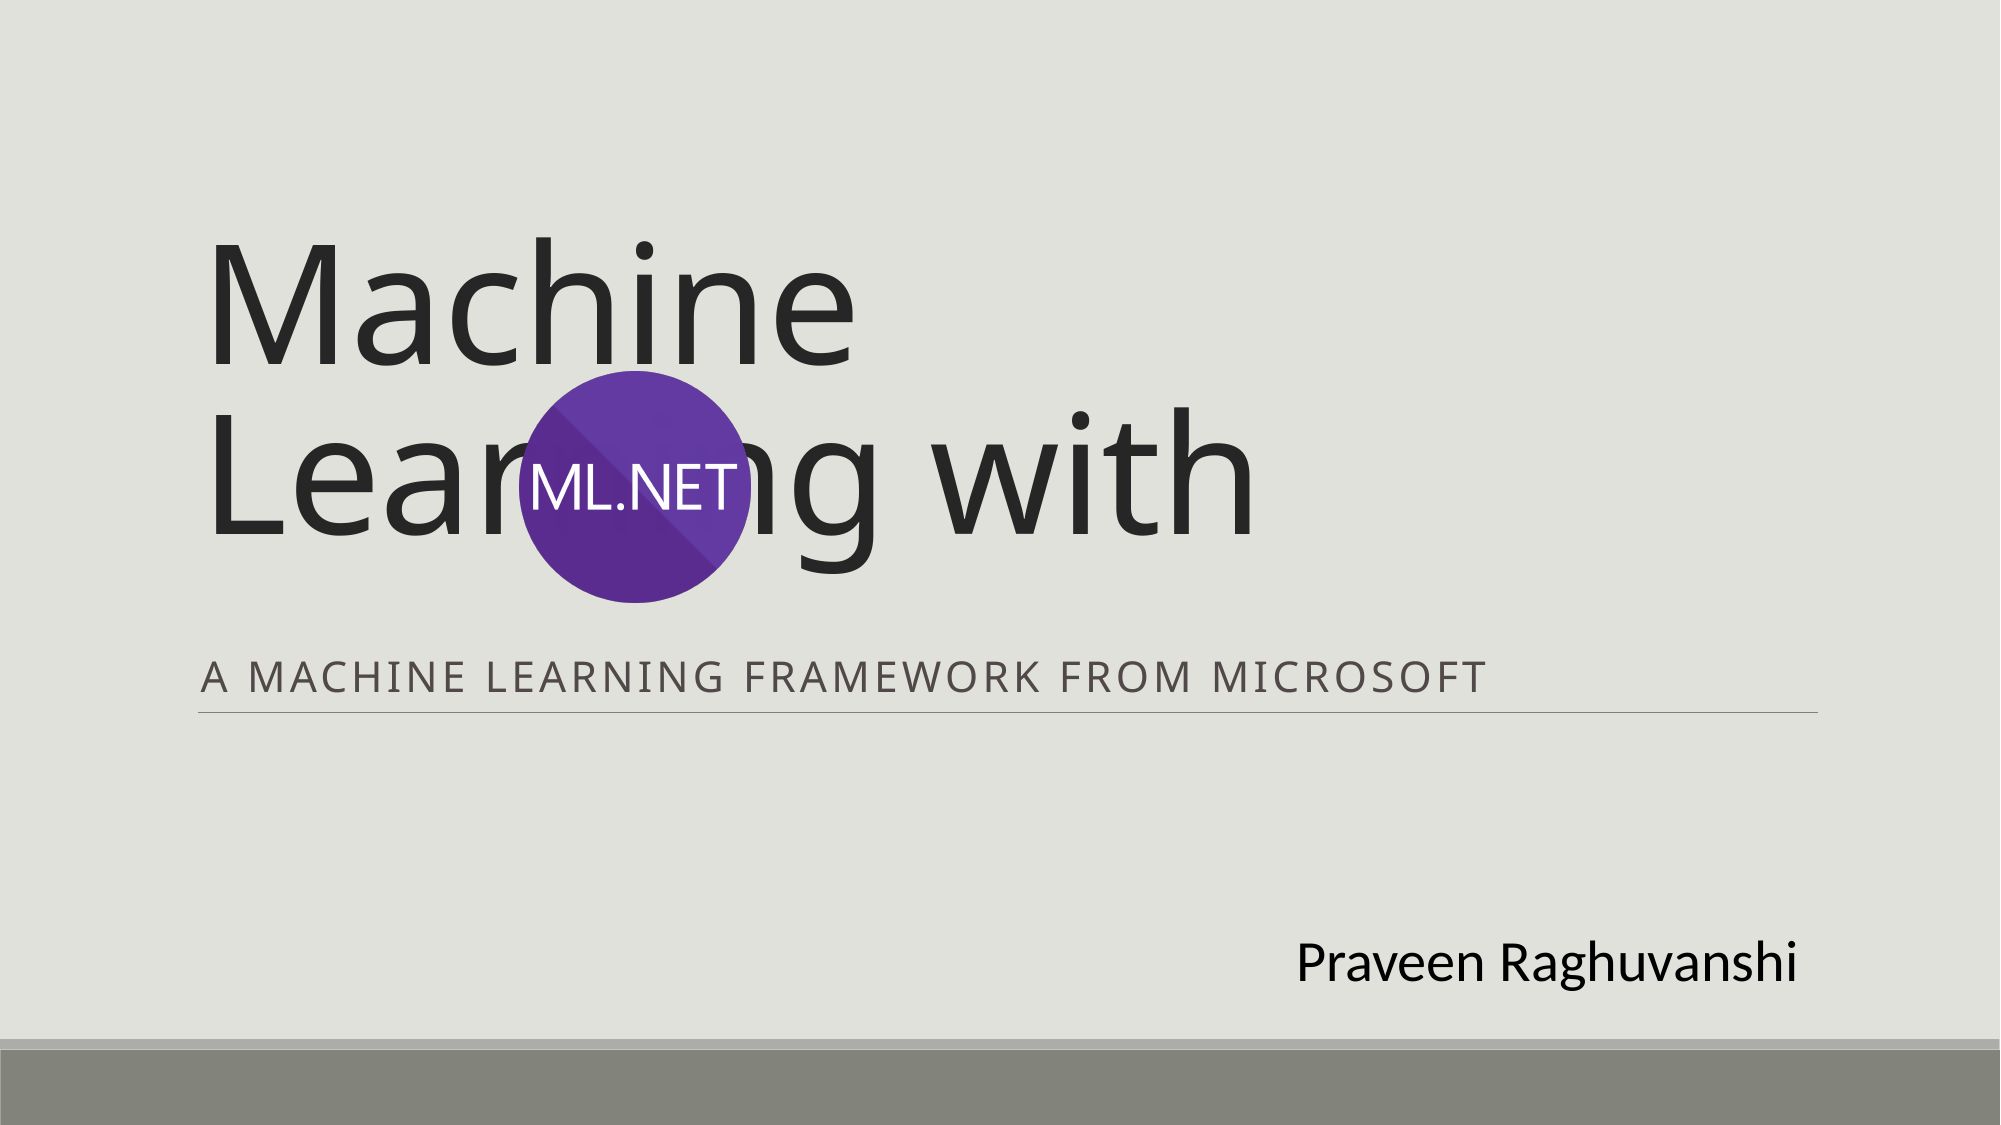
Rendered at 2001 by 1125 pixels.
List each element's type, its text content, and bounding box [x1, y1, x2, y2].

title Machine Learning with [185, 184, 1487, 576]
text_box Praveen Raghuvanshi [1281, 915, 1838, 1001]
subtitle A Machine learning framework from Microsoft [185, 648, 1563, 718]
picture [519, 371, 751, 604]
